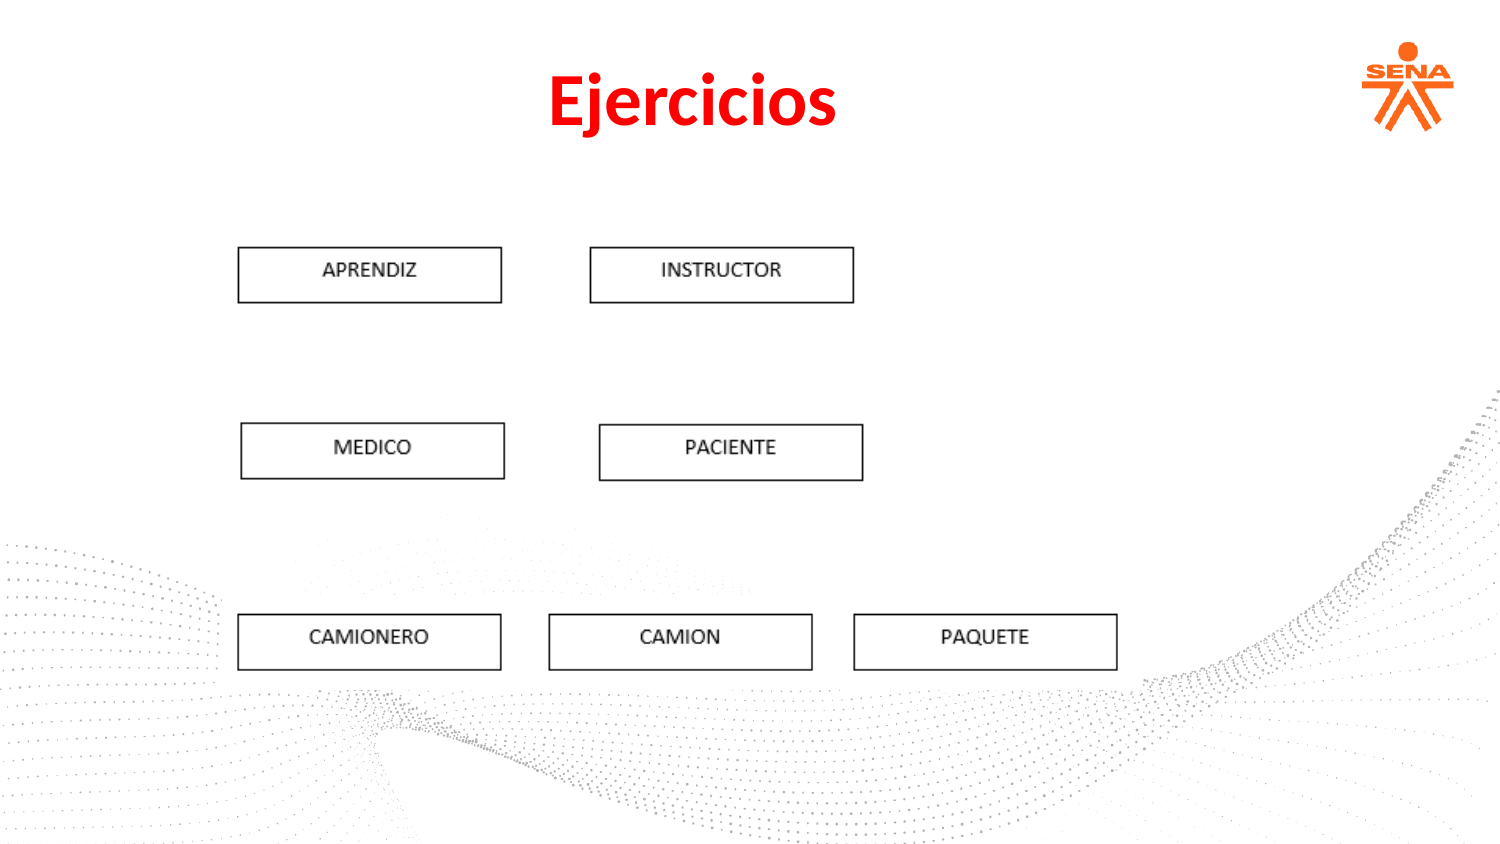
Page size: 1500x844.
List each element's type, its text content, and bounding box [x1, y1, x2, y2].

text_box Ejercicios [266, 43, 1121, 149]
picture [0, 0, 1500, 844]
